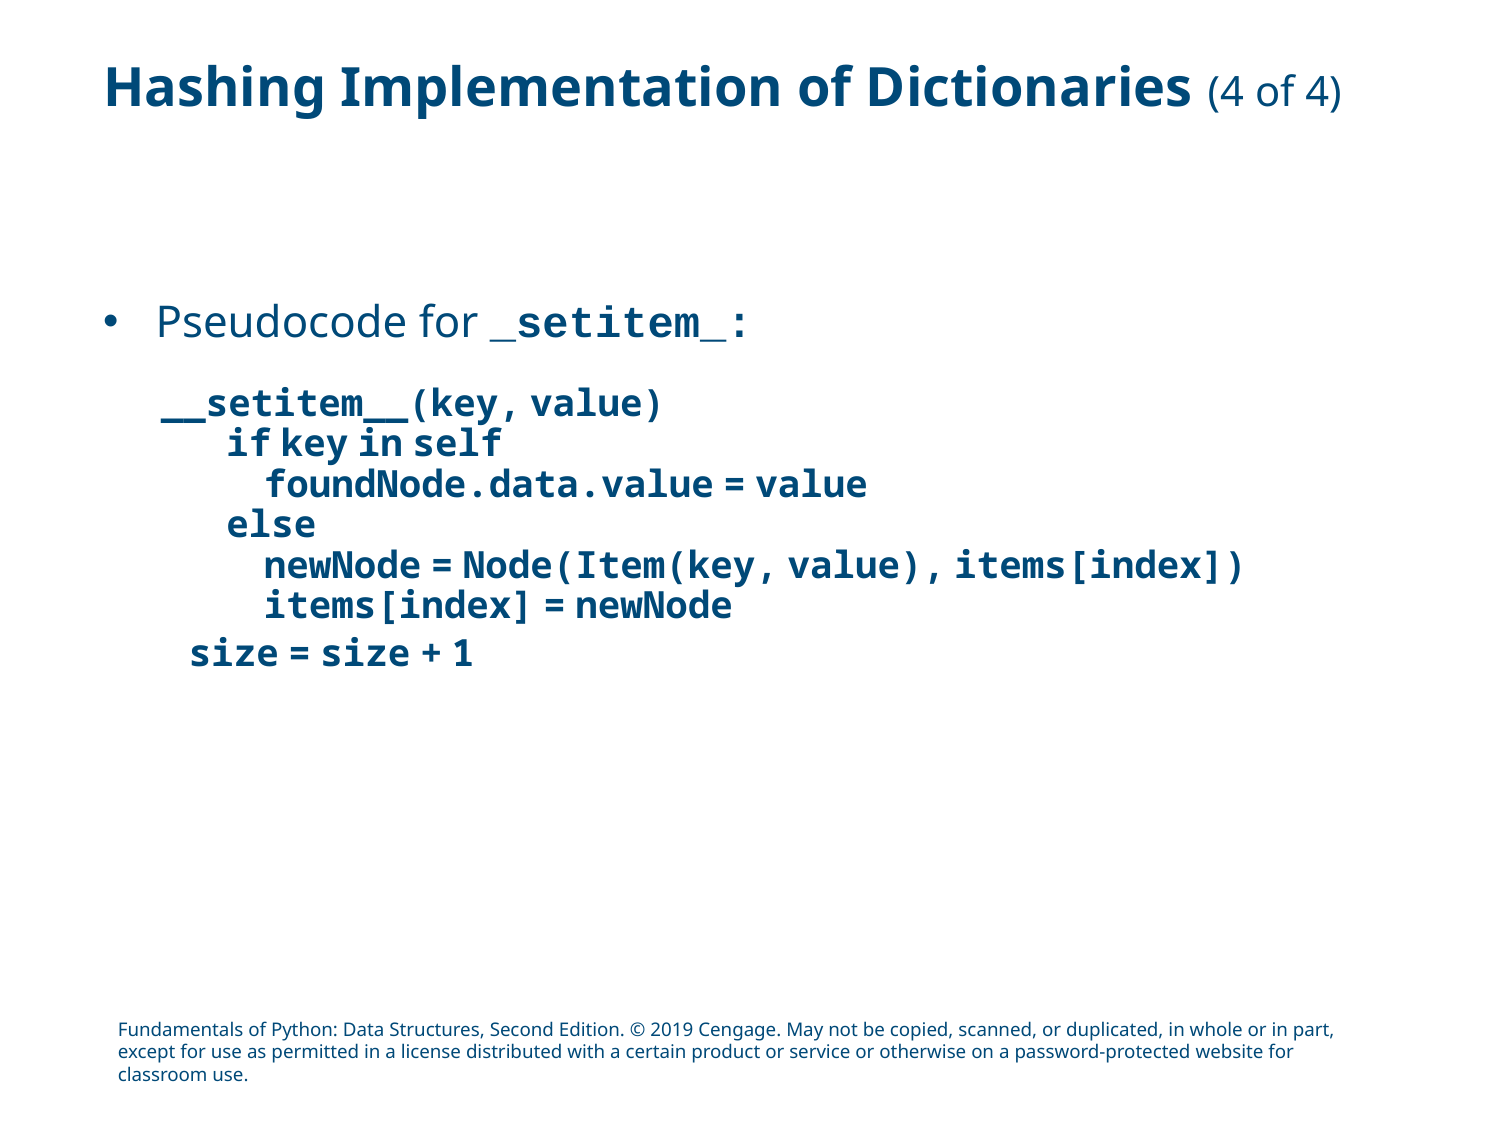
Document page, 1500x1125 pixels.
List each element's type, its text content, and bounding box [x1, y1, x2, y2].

list Pseudocode for _setitem_: [103, 299, 1397, 363]
list __setitem__(key, value) if key in self foundNode.data.value = value else newNode = Node(Item(key, value), items[index]) items[index] = newNode size = size + 1 [132, 383, 1333, 747]
title Hashing Implementation of Dictionaries (4 of 4) [103, 59, 1397, 150]
footer Fundamentals of Python: Data Structures, Second Edition. © 2019 Cengage. May not be copied, scanned, or duplicated, in whole or in part, except for use as permitted in a license distributed with a certain product or service or otherwise on a password-protected website for classroom use. [103, 1009, 1397, 1070]
